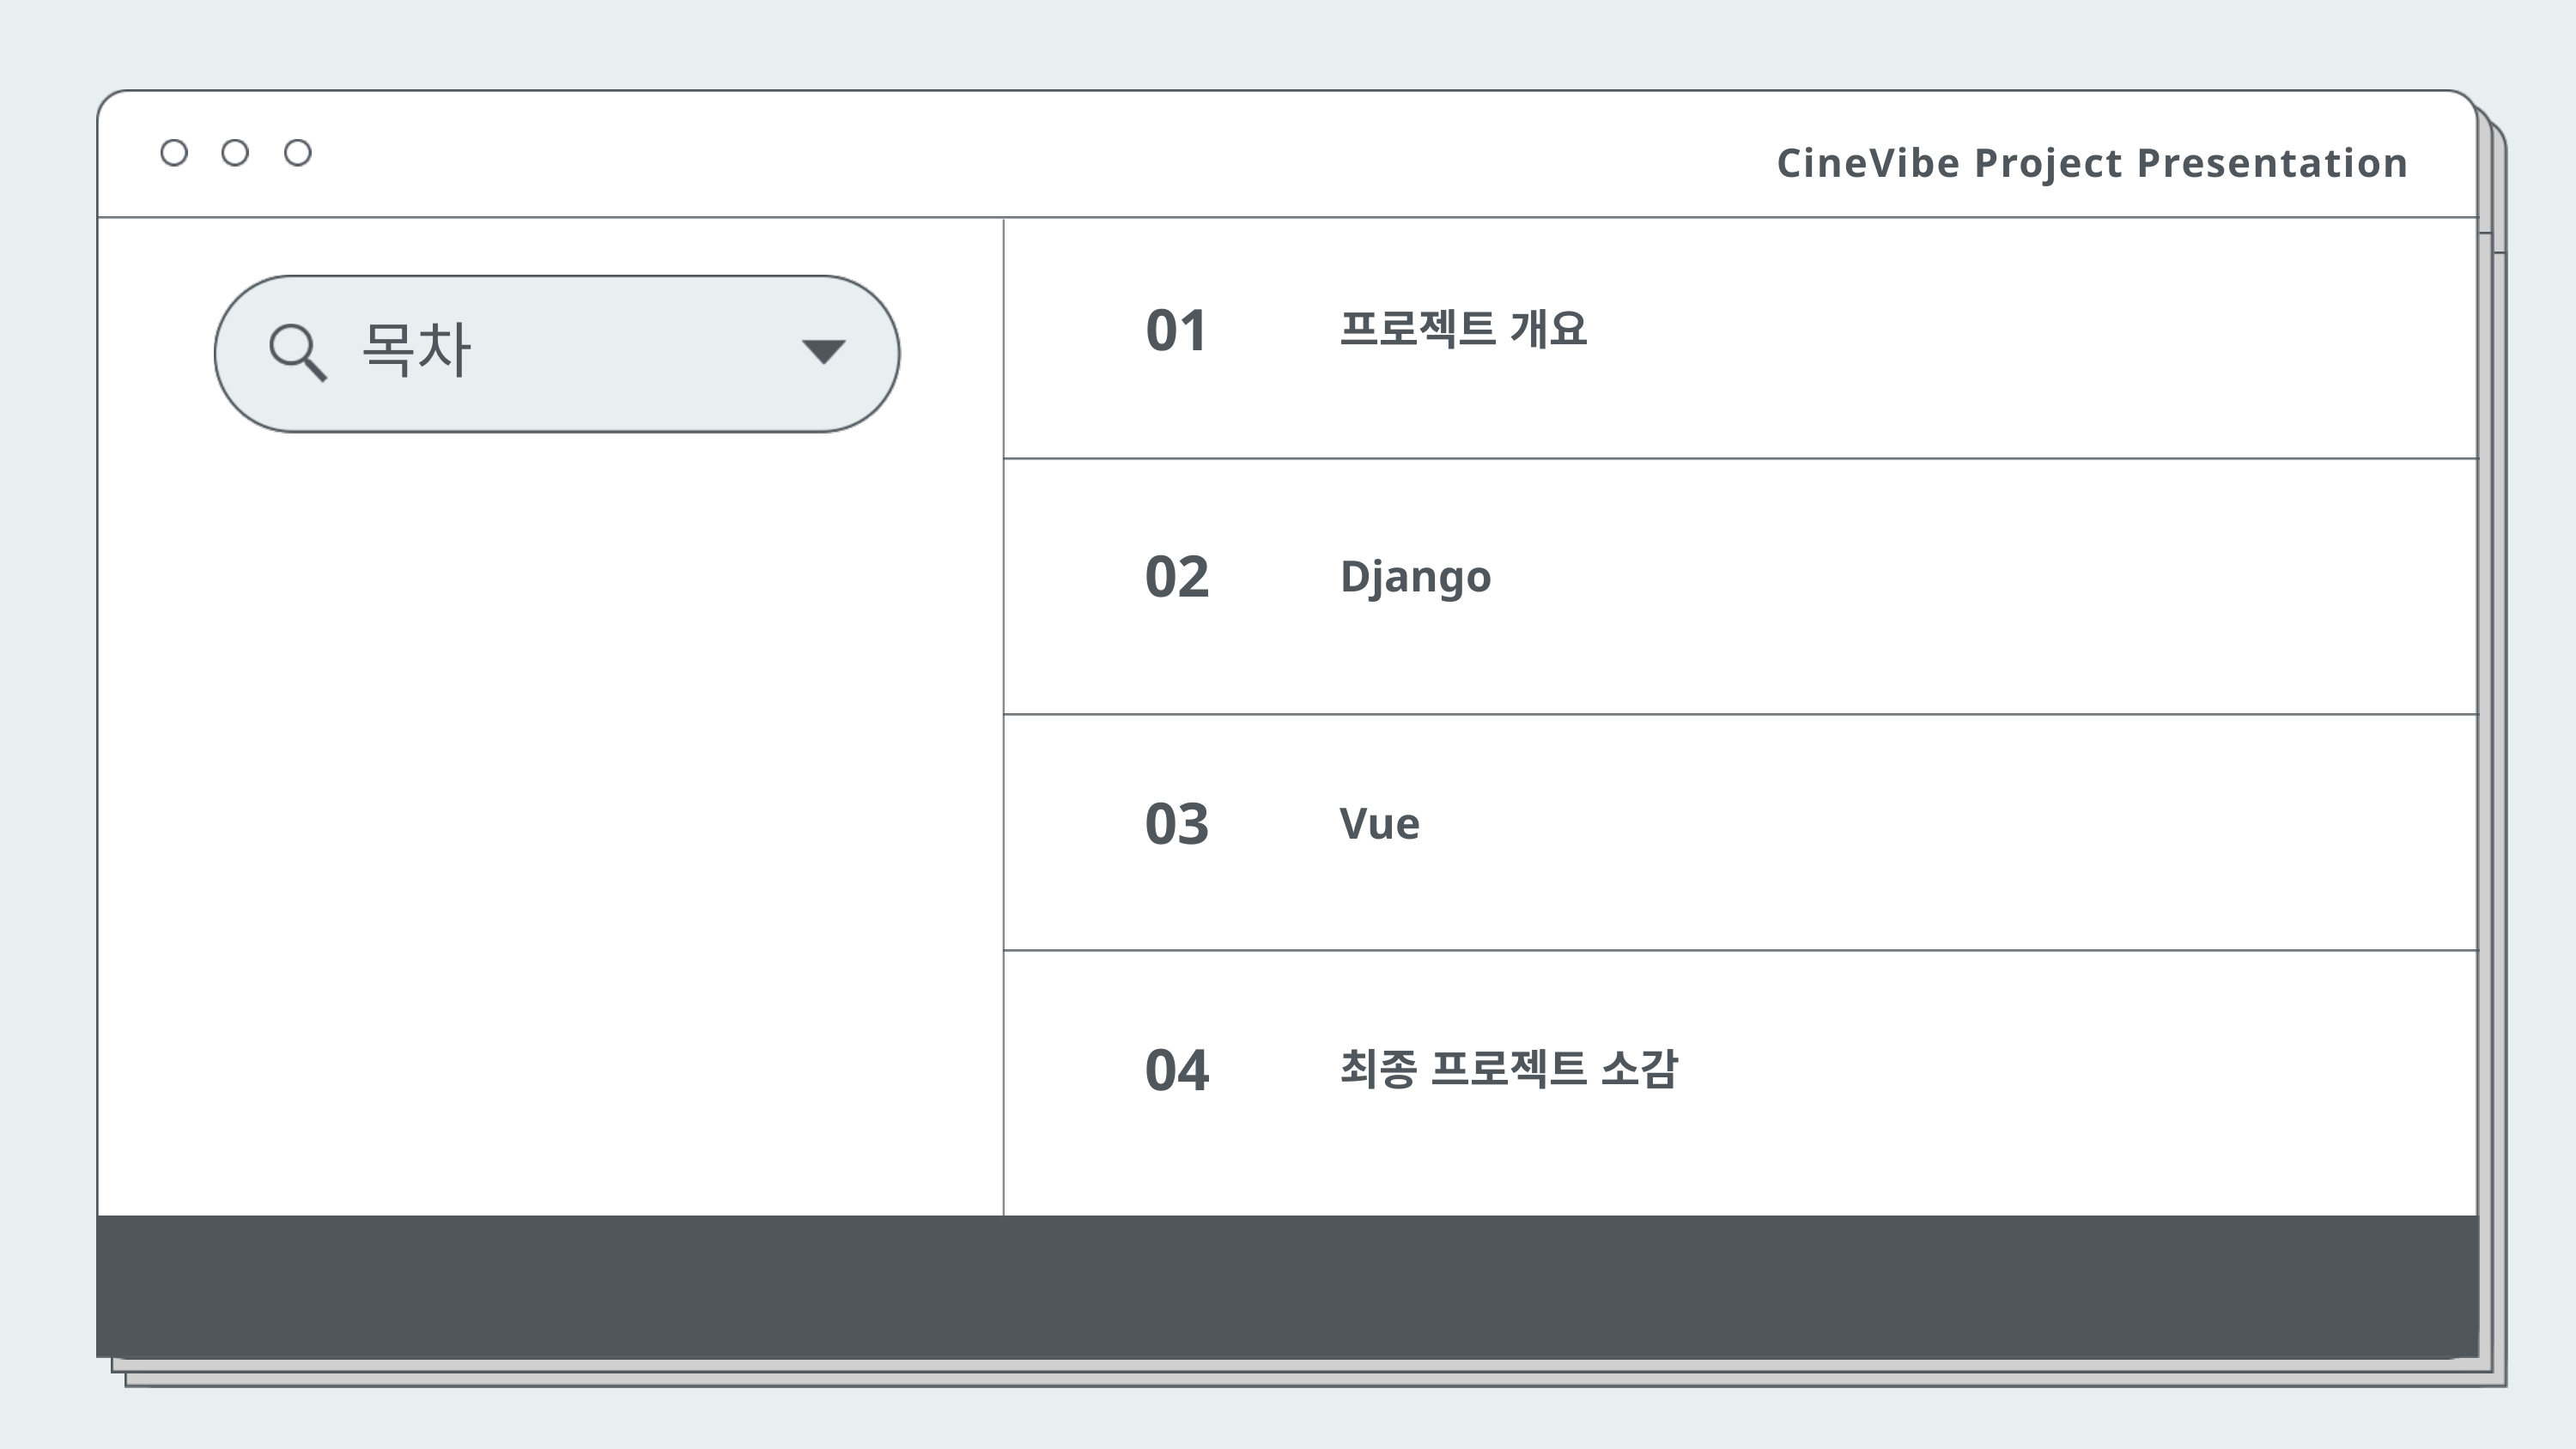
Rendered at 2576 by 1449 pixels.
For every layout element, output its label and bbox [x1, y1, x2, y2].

picture [96, 88, 2508, 1388]
